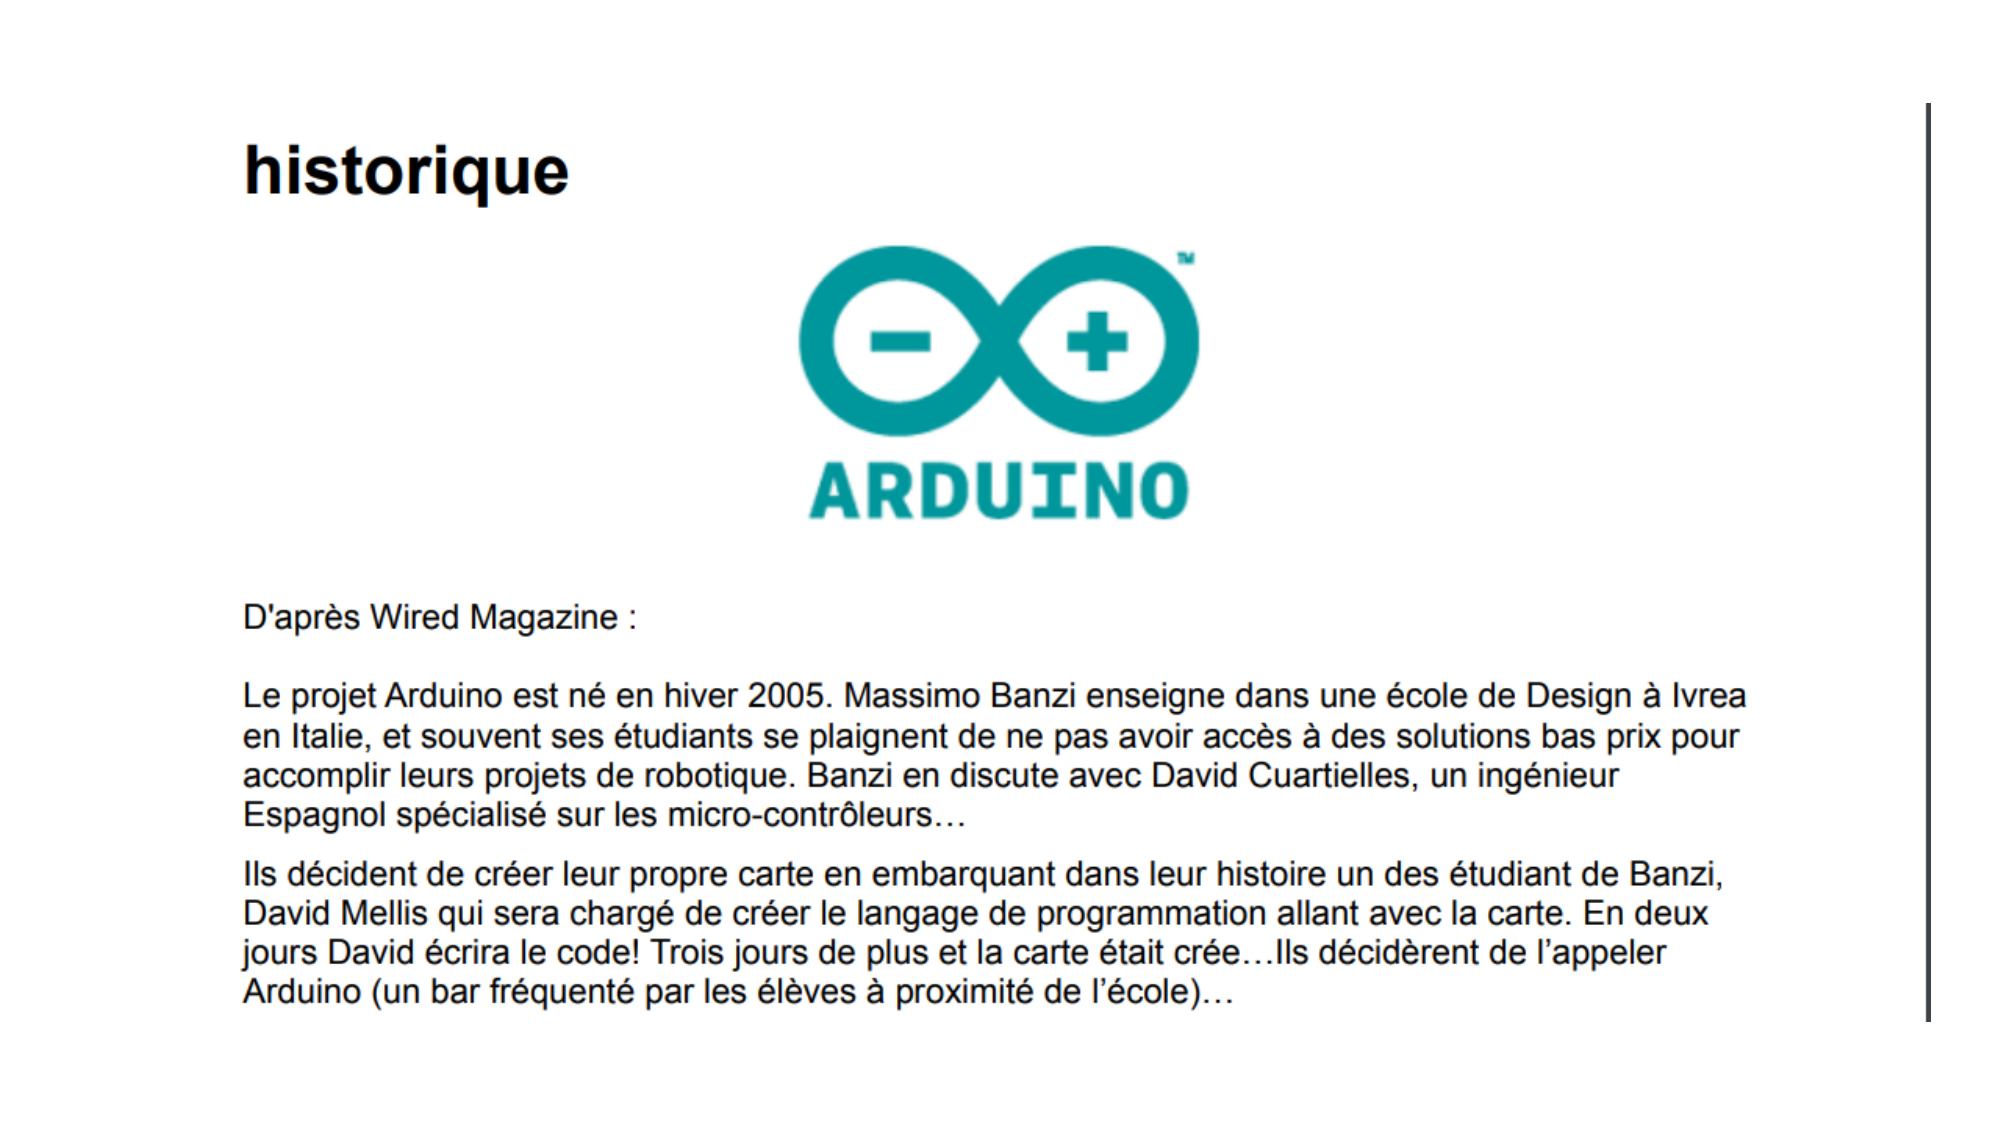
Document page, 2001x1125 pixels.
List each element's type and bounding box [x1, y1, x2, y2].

picture [68, 103, 1931, 1022]
